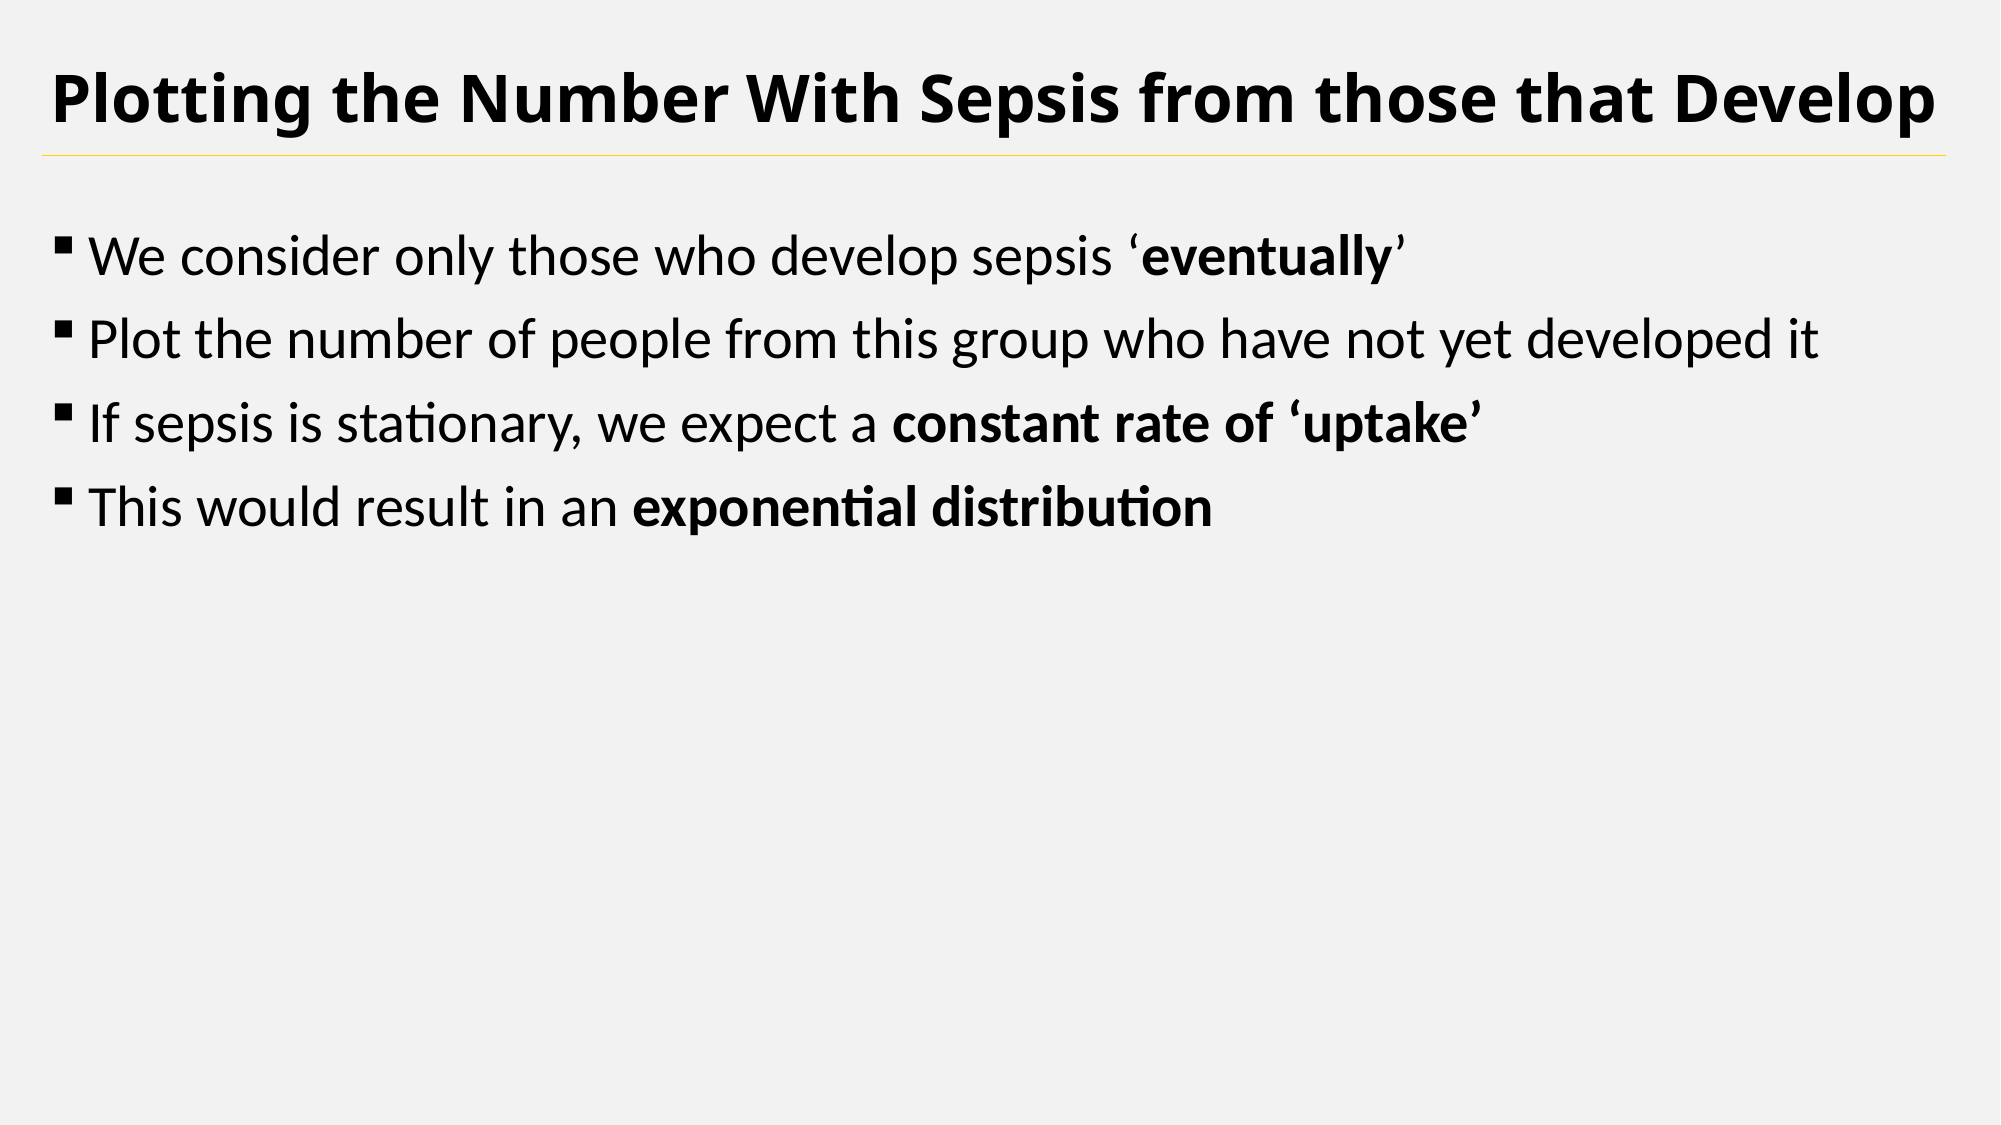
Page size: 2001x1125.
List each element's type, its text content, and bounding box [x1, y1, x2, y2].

list We consider only those who develop sepsis ‘eventually’ Plot the number of people from this group who have not yet developed it If sepsis is stationary, we expect a constant rate of ‘uptake’ This would result in an exponential distribution [35, 217, 1953, 1038]
list Plotting the Number With Sepsis from those that Develop [35, 27, 2000, 176]
